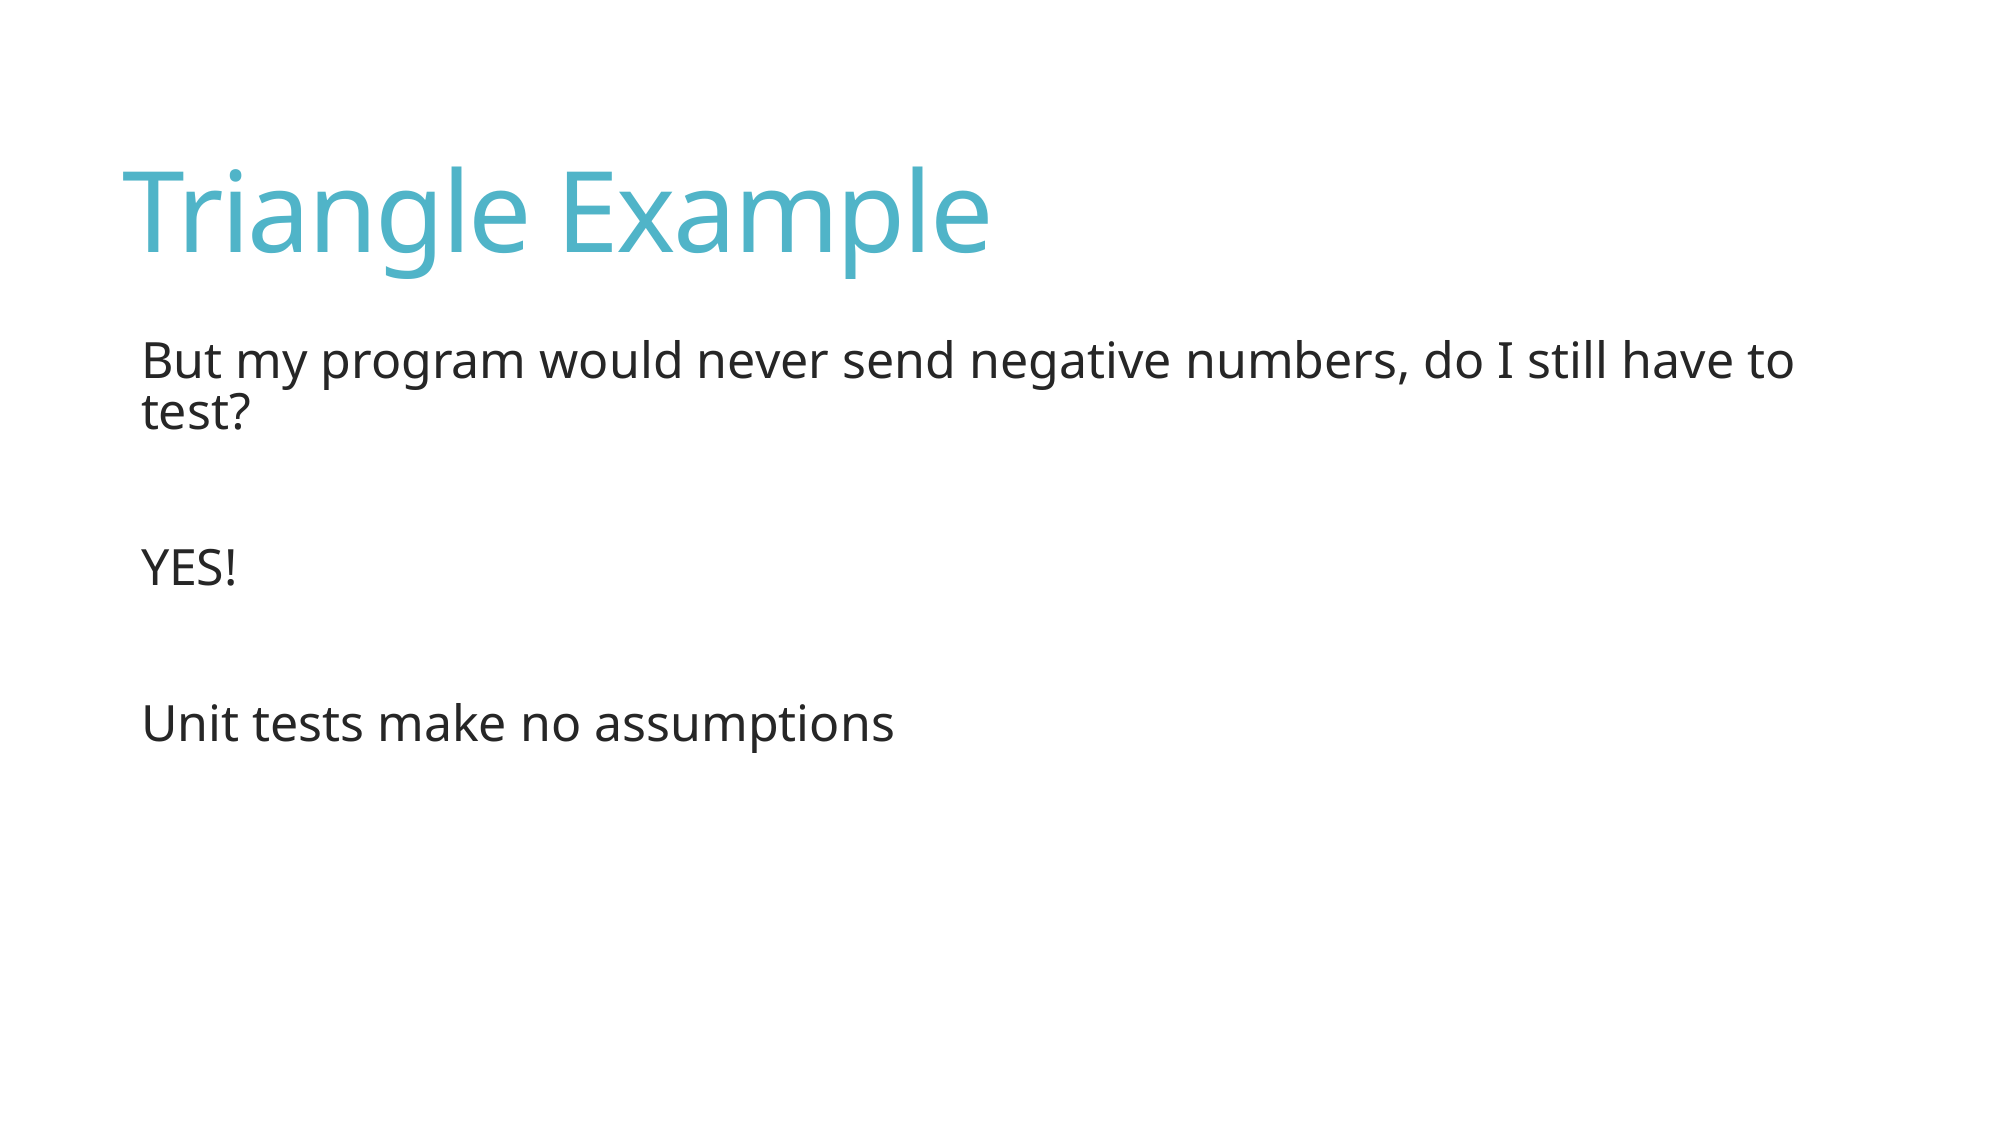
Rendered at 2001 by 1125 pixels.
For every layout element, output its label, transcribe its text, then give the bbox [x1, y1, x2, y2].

title Triangle Example [107, 81, 1875, 354]
list But my program would never send negative numbers, do I still have to test? YES! Unit tests make no assumptions [111, 329, 1876, 948]
